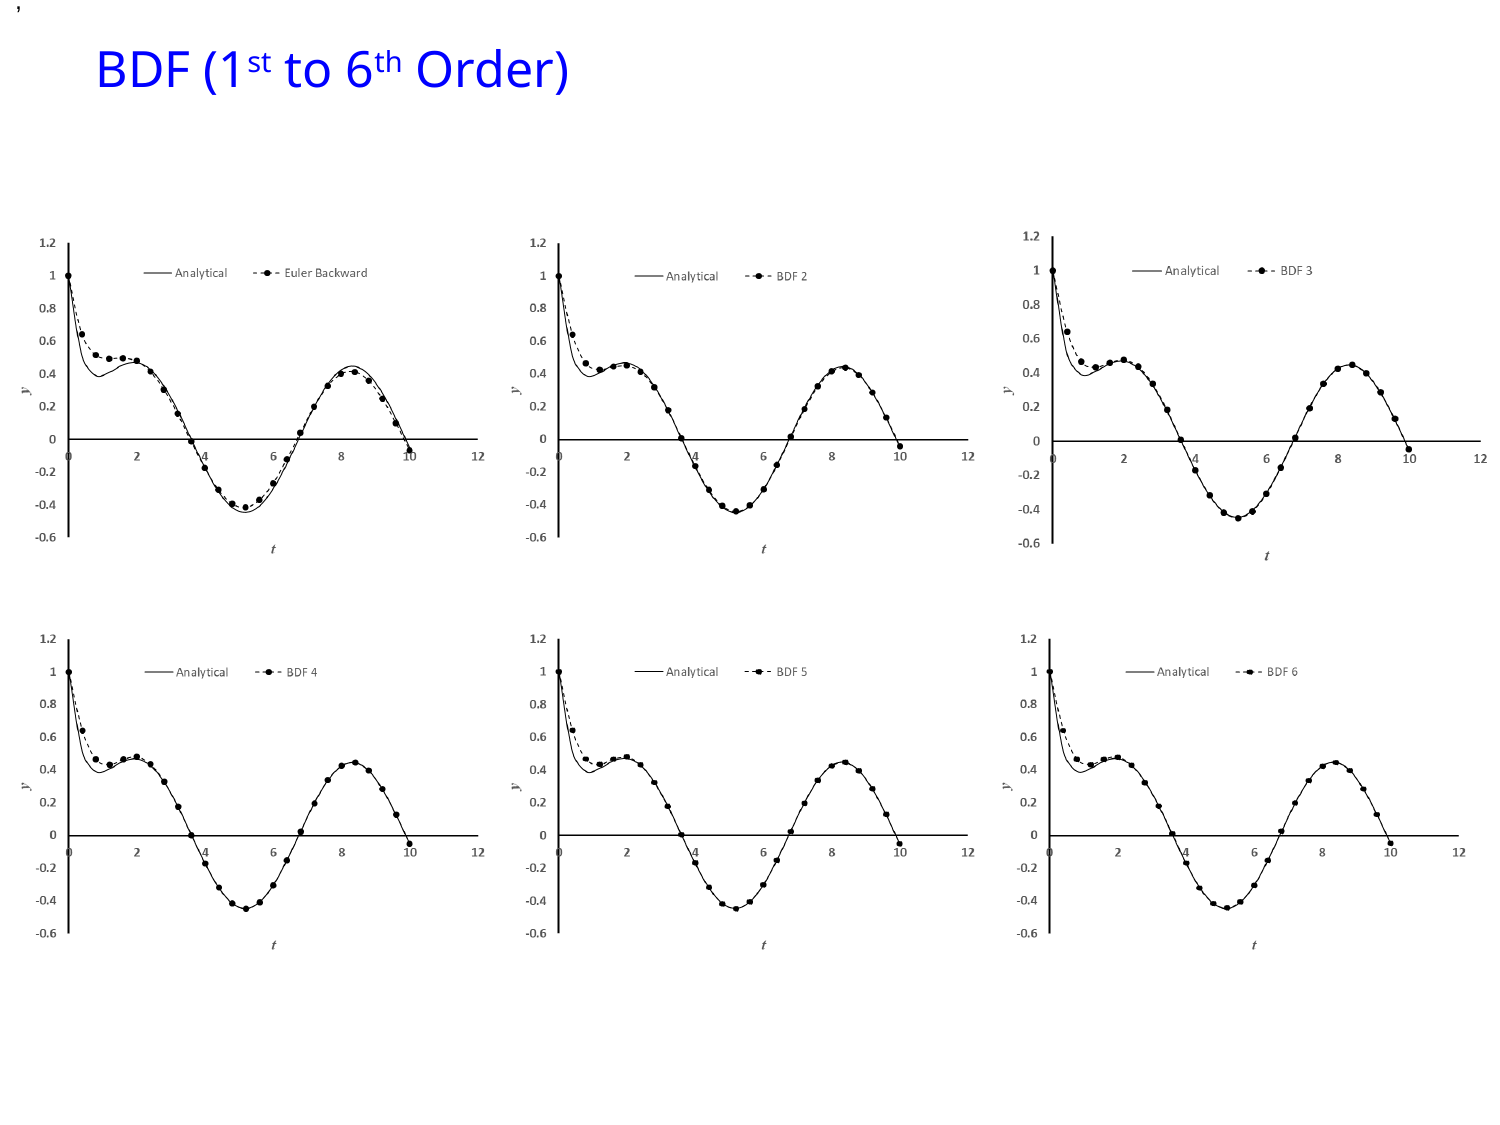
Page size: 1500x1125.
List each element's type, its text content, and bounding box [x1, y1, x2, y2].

picture [0, 222, 1494, 570]
title BDF (1st to 6th Order) [80, 32, 1335, 109]
picture [0, 625, 1472, 960]
text_box , [0, 1, 45, 23]
